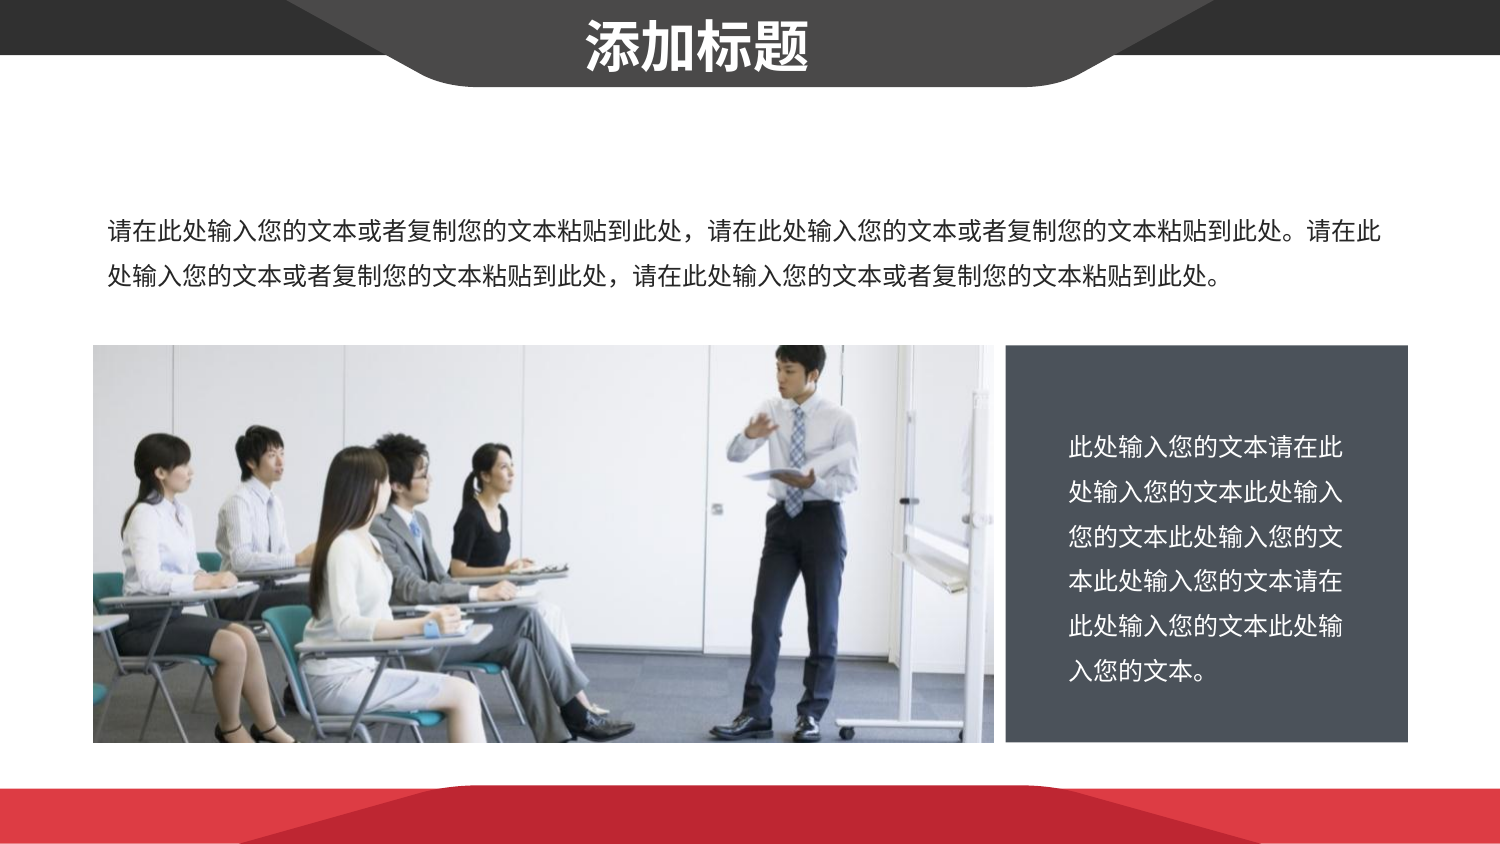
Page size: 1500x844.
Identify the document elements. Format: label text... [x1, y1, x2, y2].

text_box [0, 0, 286, 56]
picture [92, 345, 994, 743]
text_box 请在此处输入您的文本或者复制您的文本粘贴到此处，请在此处输入您的文本或者复制您的文本粘贴到此处。请在此处输入您的文本或者复制您的文本粘贴到此处，请在此处输入您的文本或者复制您的文本粘贴到此处。 [93, 192, 1408, 298]
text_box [286, 0, 1215, 88]
text_box 此处输入您的文本请在此处输入您的文本此处输入您的文本此处输入您的文本此处输入您的文本请在此处输入您的文本此处输入您的文本。 [1053, 408, 1373, 694]
text_box [1005, 345, 1408, 743]
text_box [0, 785, 1500, 844]
text_box [1215, 0, 1500, 56]
